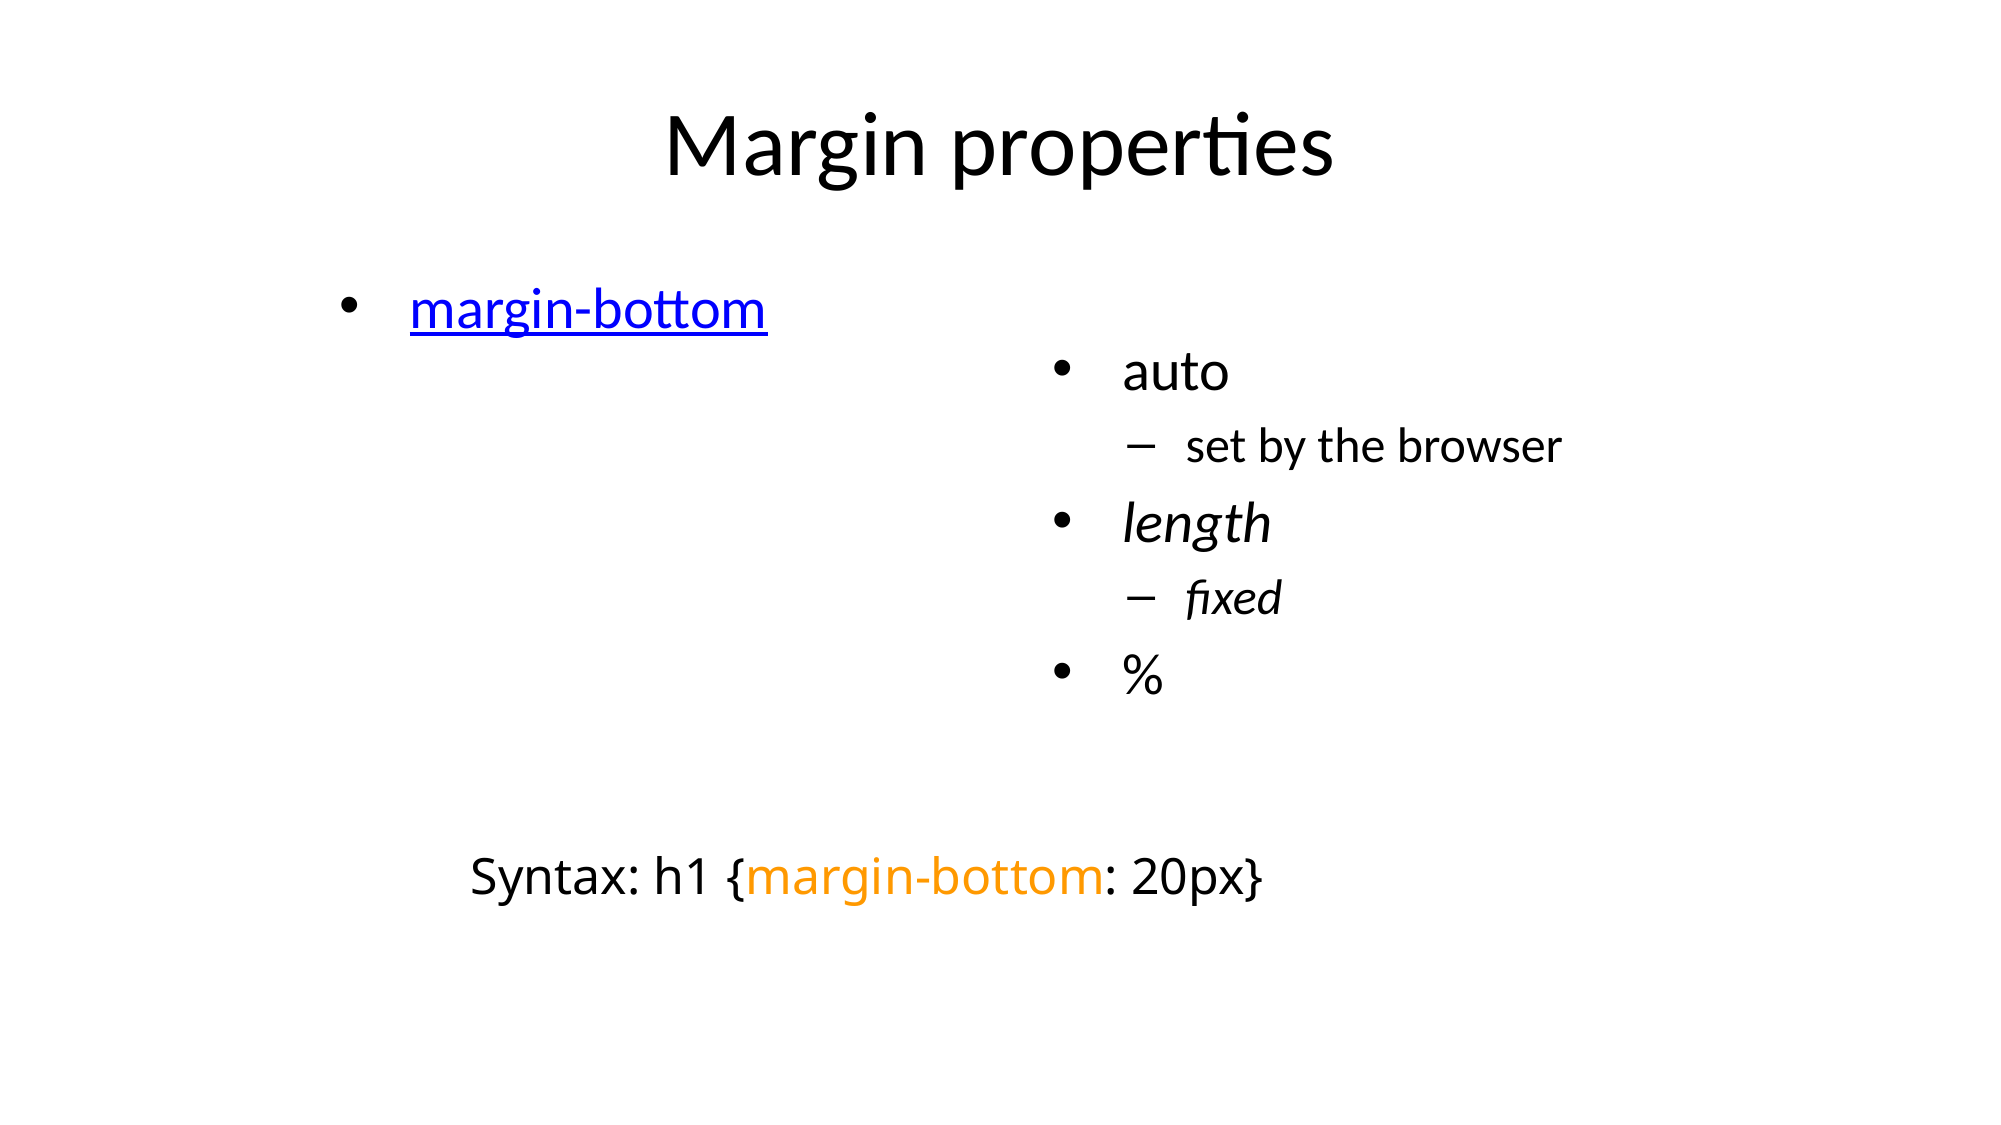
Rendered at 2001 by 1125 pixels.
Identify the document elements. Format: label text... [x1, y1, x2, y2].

list margin-bottom [324, 262, 987, 1000]
title Margin properties [99, 45, 1900, 233]
text_box Syntax: h1 {margin-bottom: 20px} [456, 837, 1279, 912]
list auto set by the browser length fixed % [1037, 324, 1713, 788]
